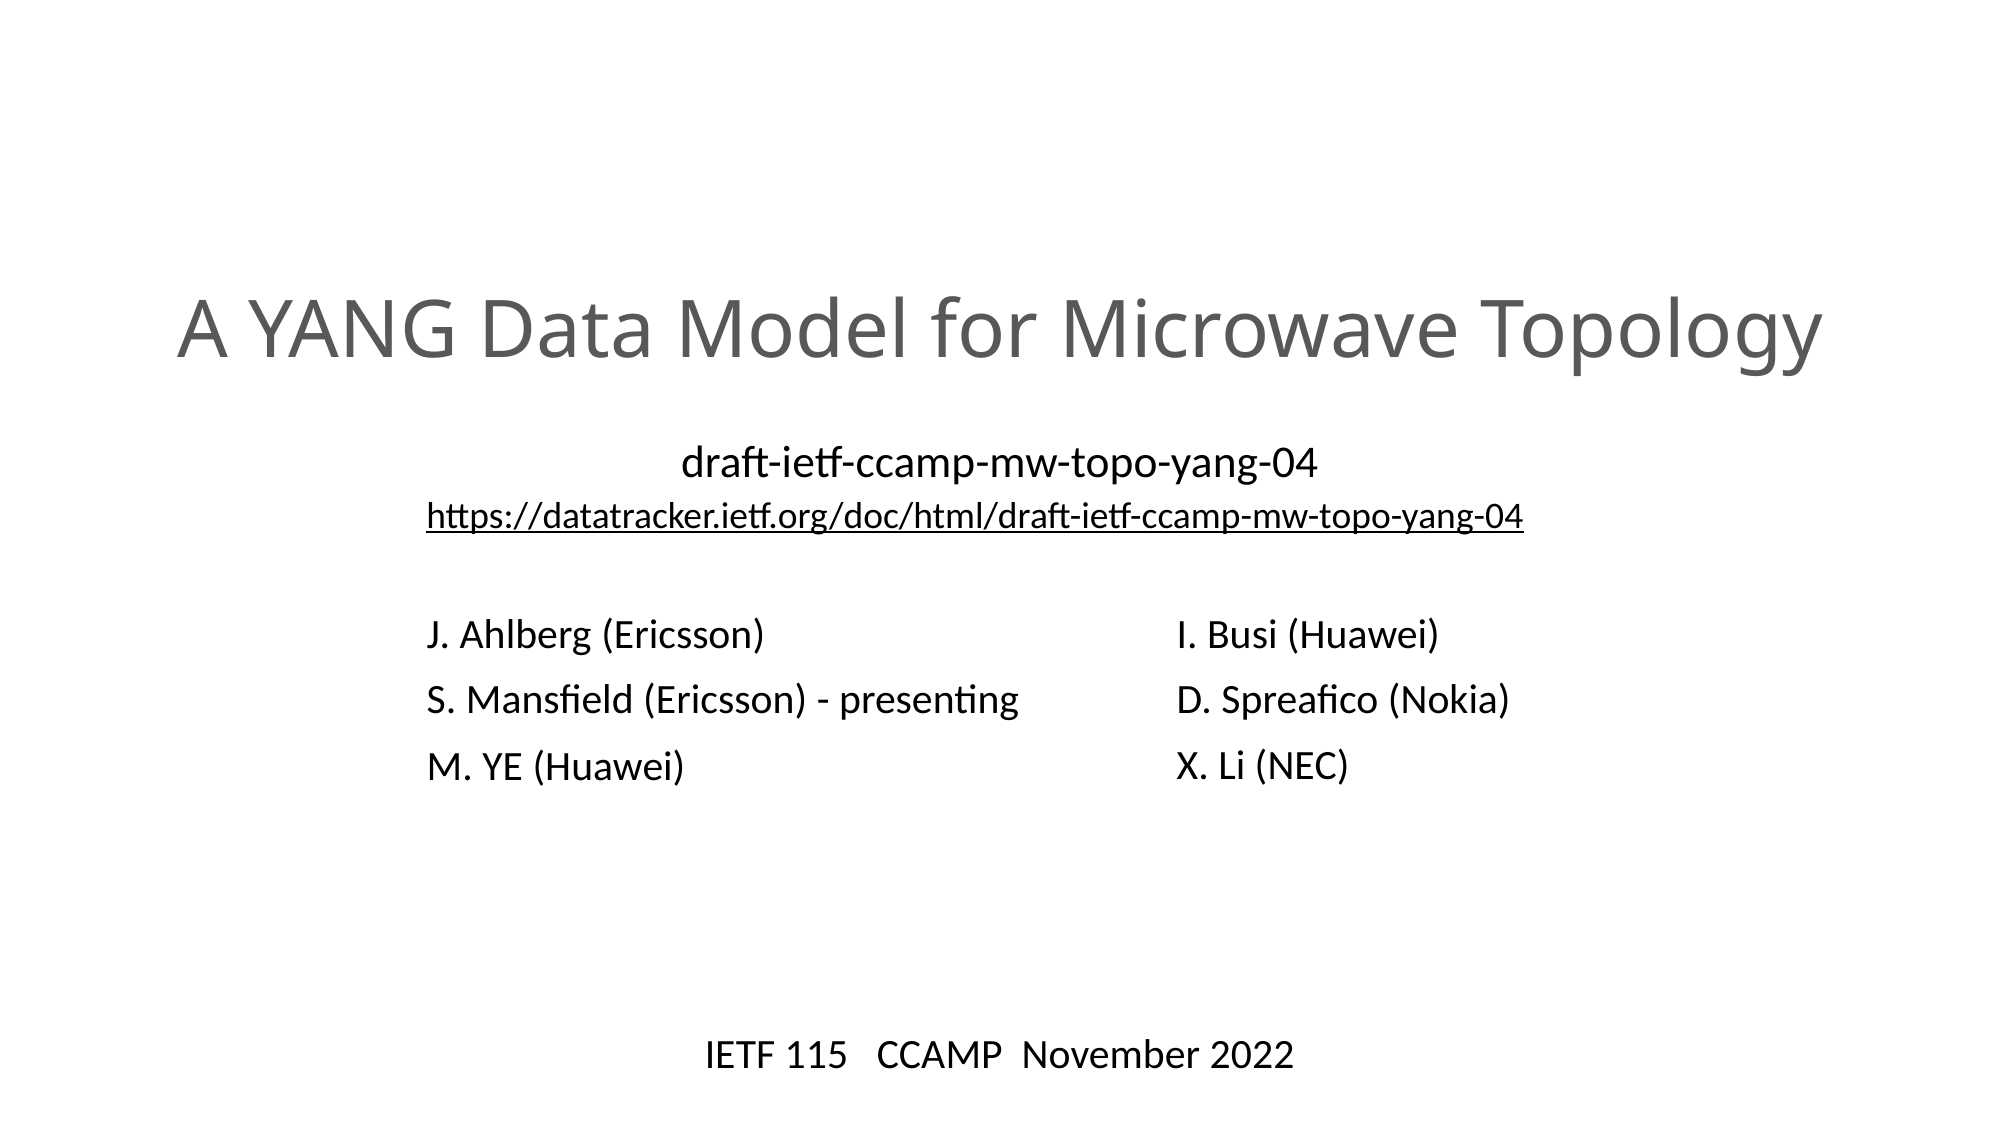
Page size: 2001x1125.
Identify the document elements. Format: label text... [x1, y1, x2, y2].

text_box I. Busi (Huawei) D. Spreafico (Nokia) X. Li (NEC) [1161, 604, 1674, 830]
text_box https://datatracker.ietf.org/doc/html/draft-ietf-ccamp-mw-topo-yang-04 [411, 483, 1641, 544]
subtitle J. Ahlberg (Ericsson) S. Mansfield (Ericsson) - presenting M. YE (Huawei) [411, 604, 1098, 830]
title A YANG Data Model for Microwave Topology draft-ietf-ccamp-mw-topo-yang-04 [133, 224, 1867, 495]
text_box IETF 115 CCAMP November 2022 [582, 1010, 1418, 1094]
